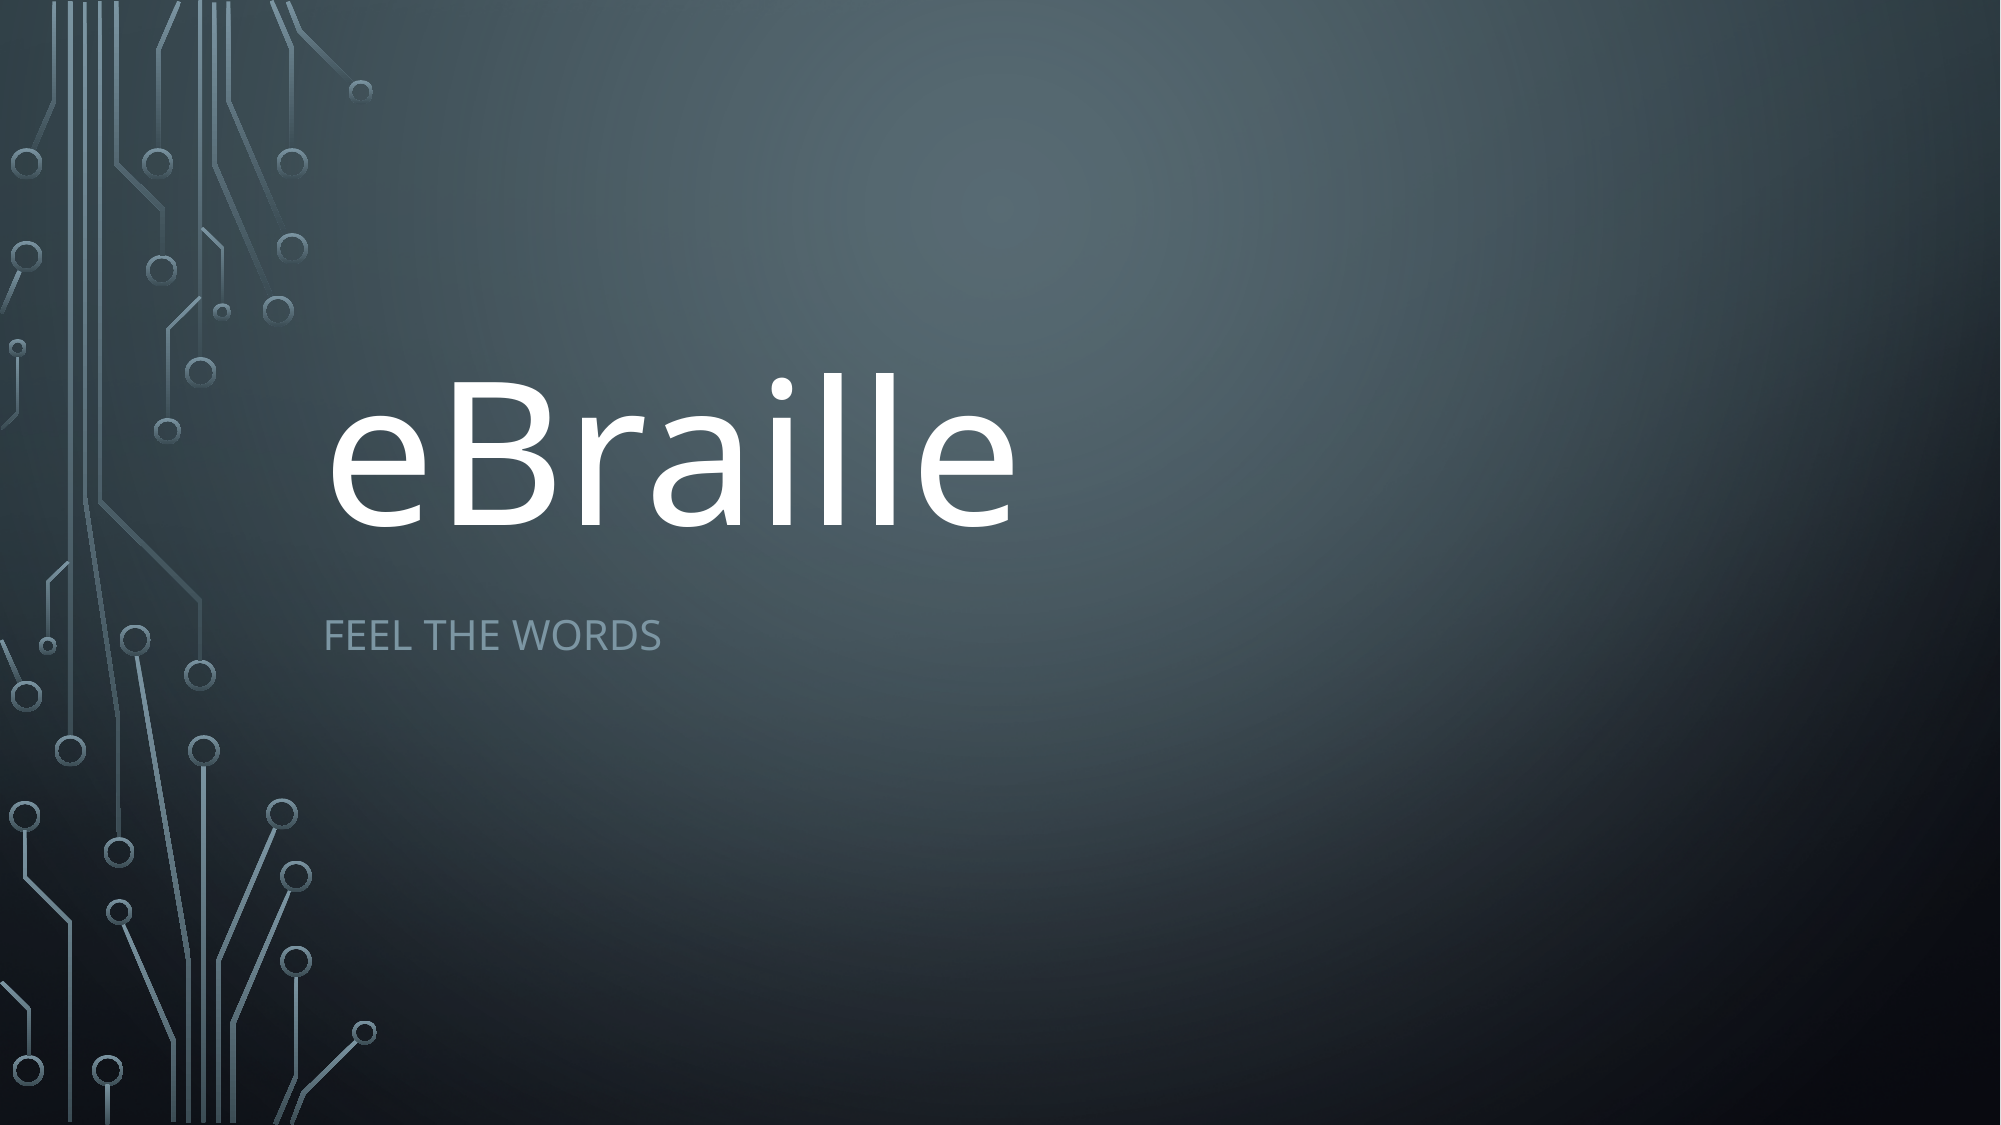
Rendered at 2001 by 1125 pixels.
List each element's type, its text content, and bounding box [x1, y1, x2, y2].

subtitle Feel the words [307, 590, 1750, 863]
title eBraille [307, 184, 1750, 576]
